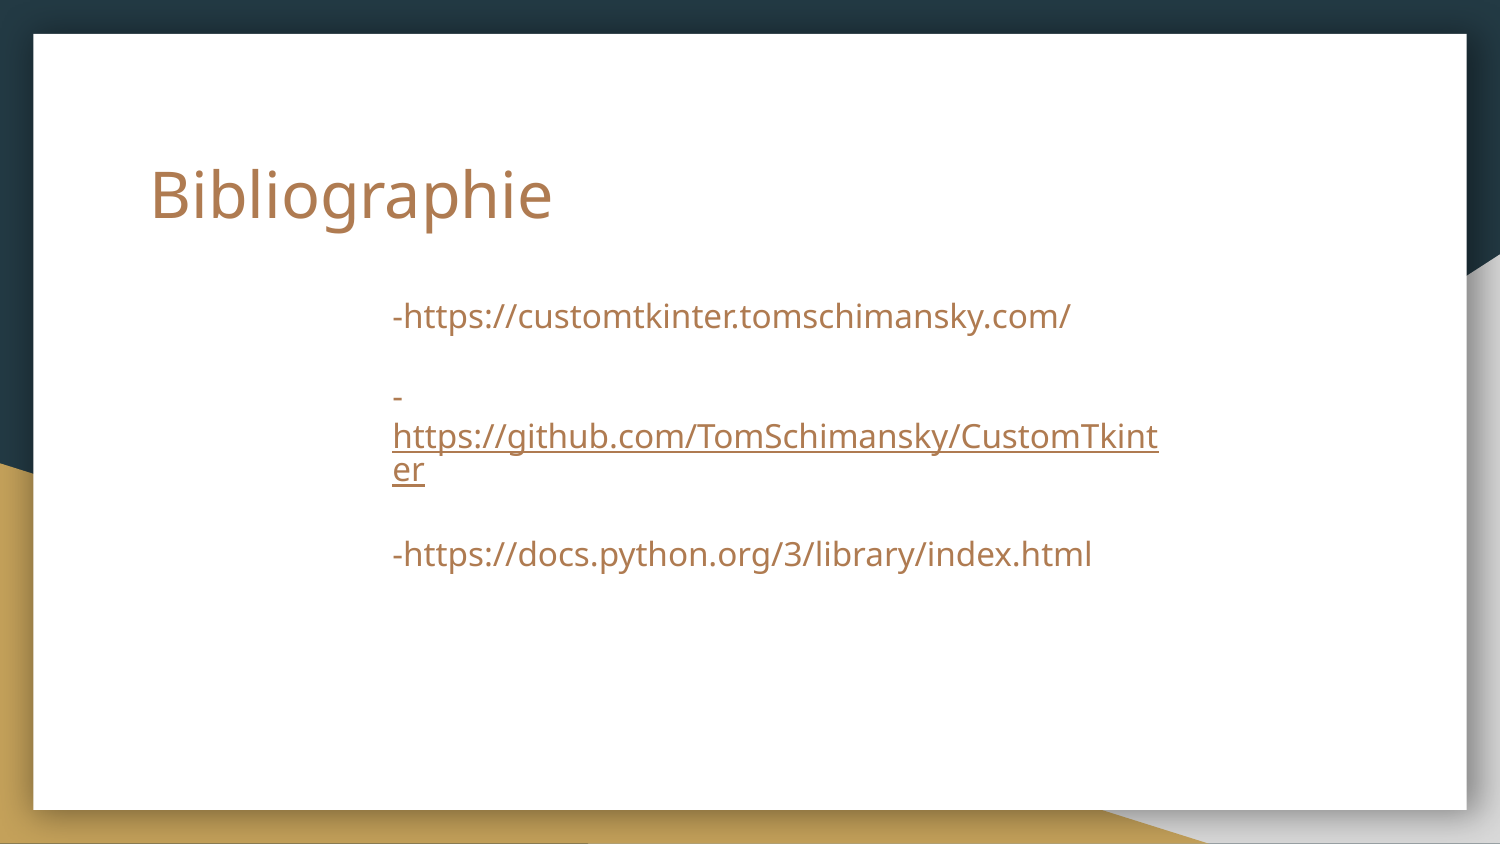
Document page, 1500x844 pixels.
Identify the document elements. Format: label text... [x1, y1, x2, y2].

title Bibliographie [134, 138, 1366, 296]
text_box -https://customtkinter.tomschimansky.com/ -https://github.com/TomSchimansky/CustomTkinter -https://docs.python.org/3/library/index.html [377, 280, 1185, 556]
